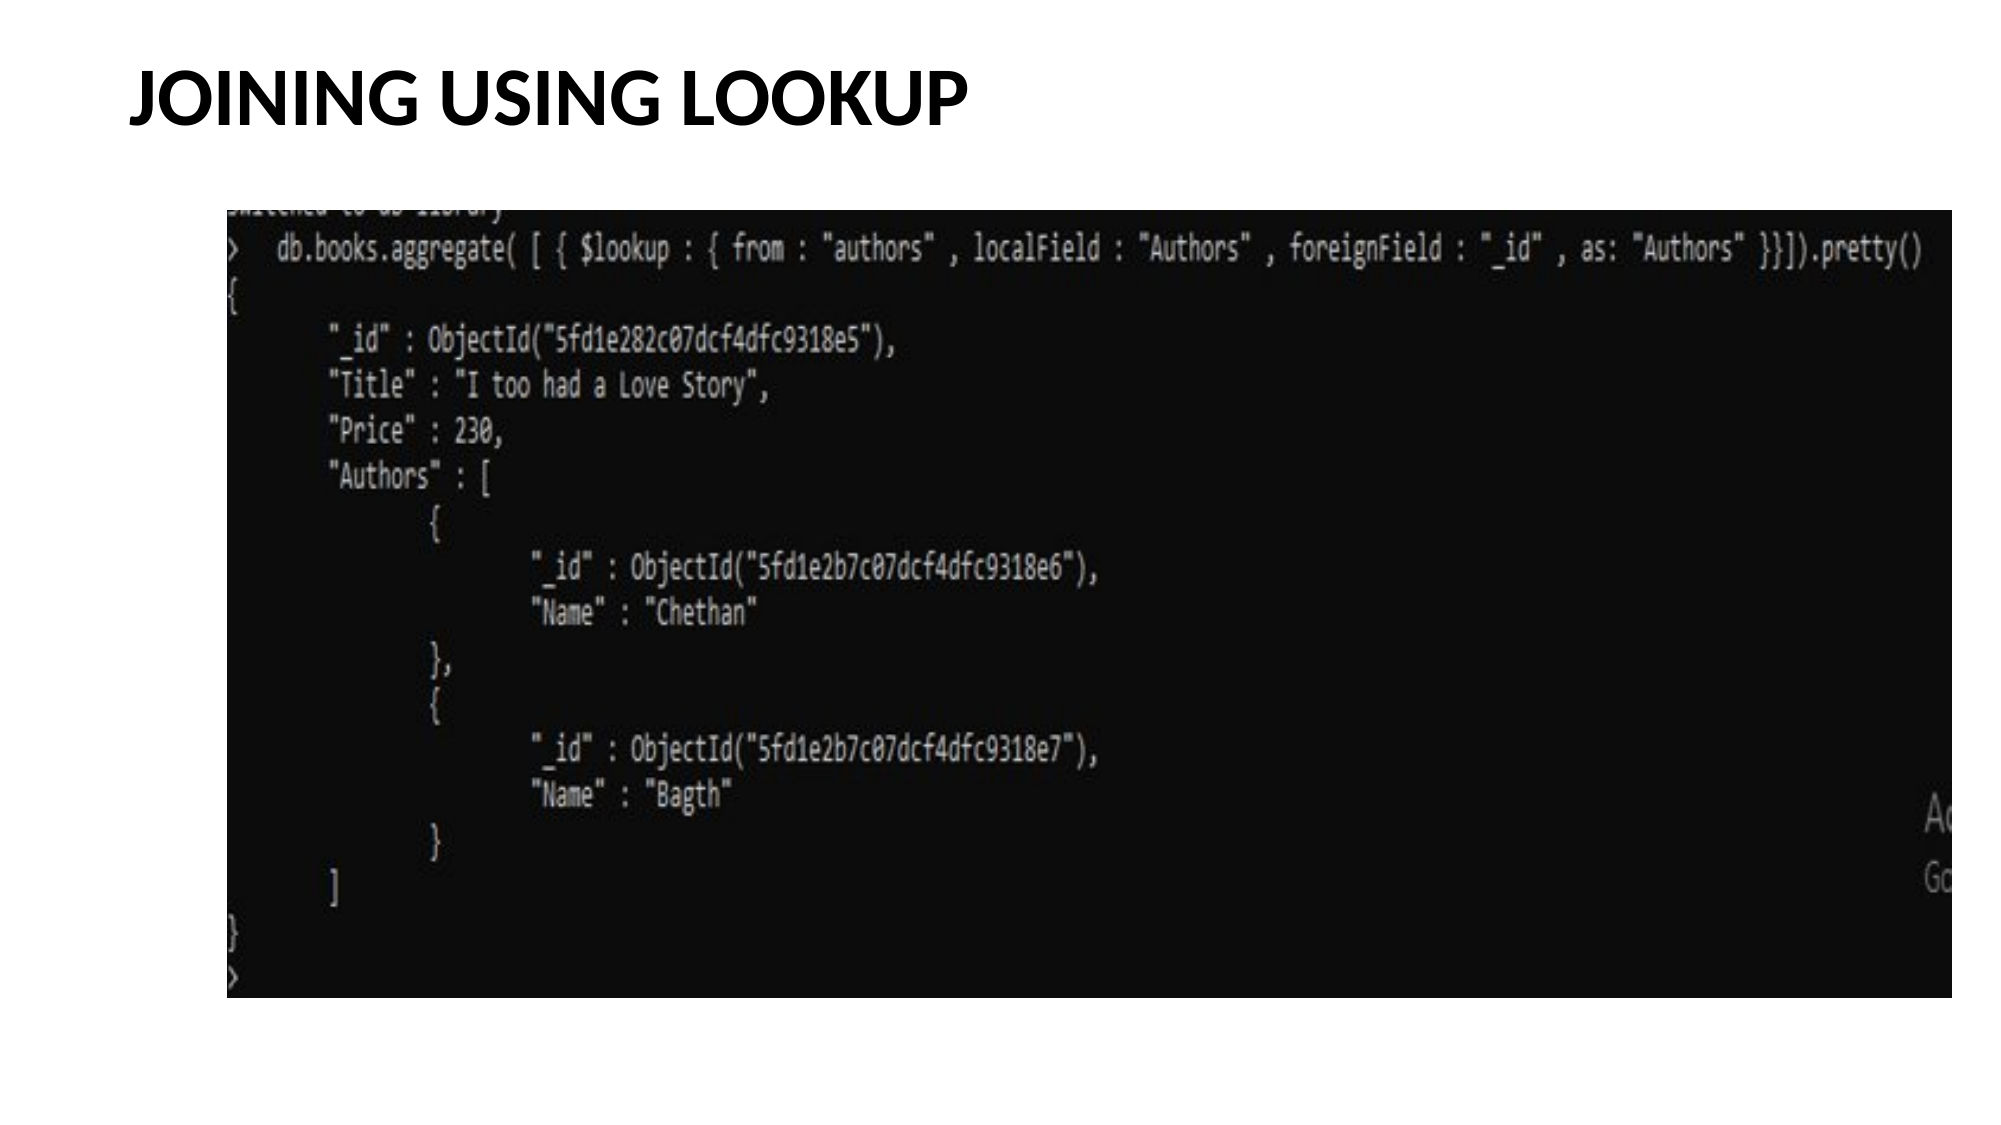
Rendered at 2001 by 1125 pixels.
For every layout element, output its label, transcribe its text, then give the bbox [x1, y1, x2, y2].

text_box JOINING USING LOOKUP [114, 34, 1353, 150]
picture [227, 210, 1952, 998]
